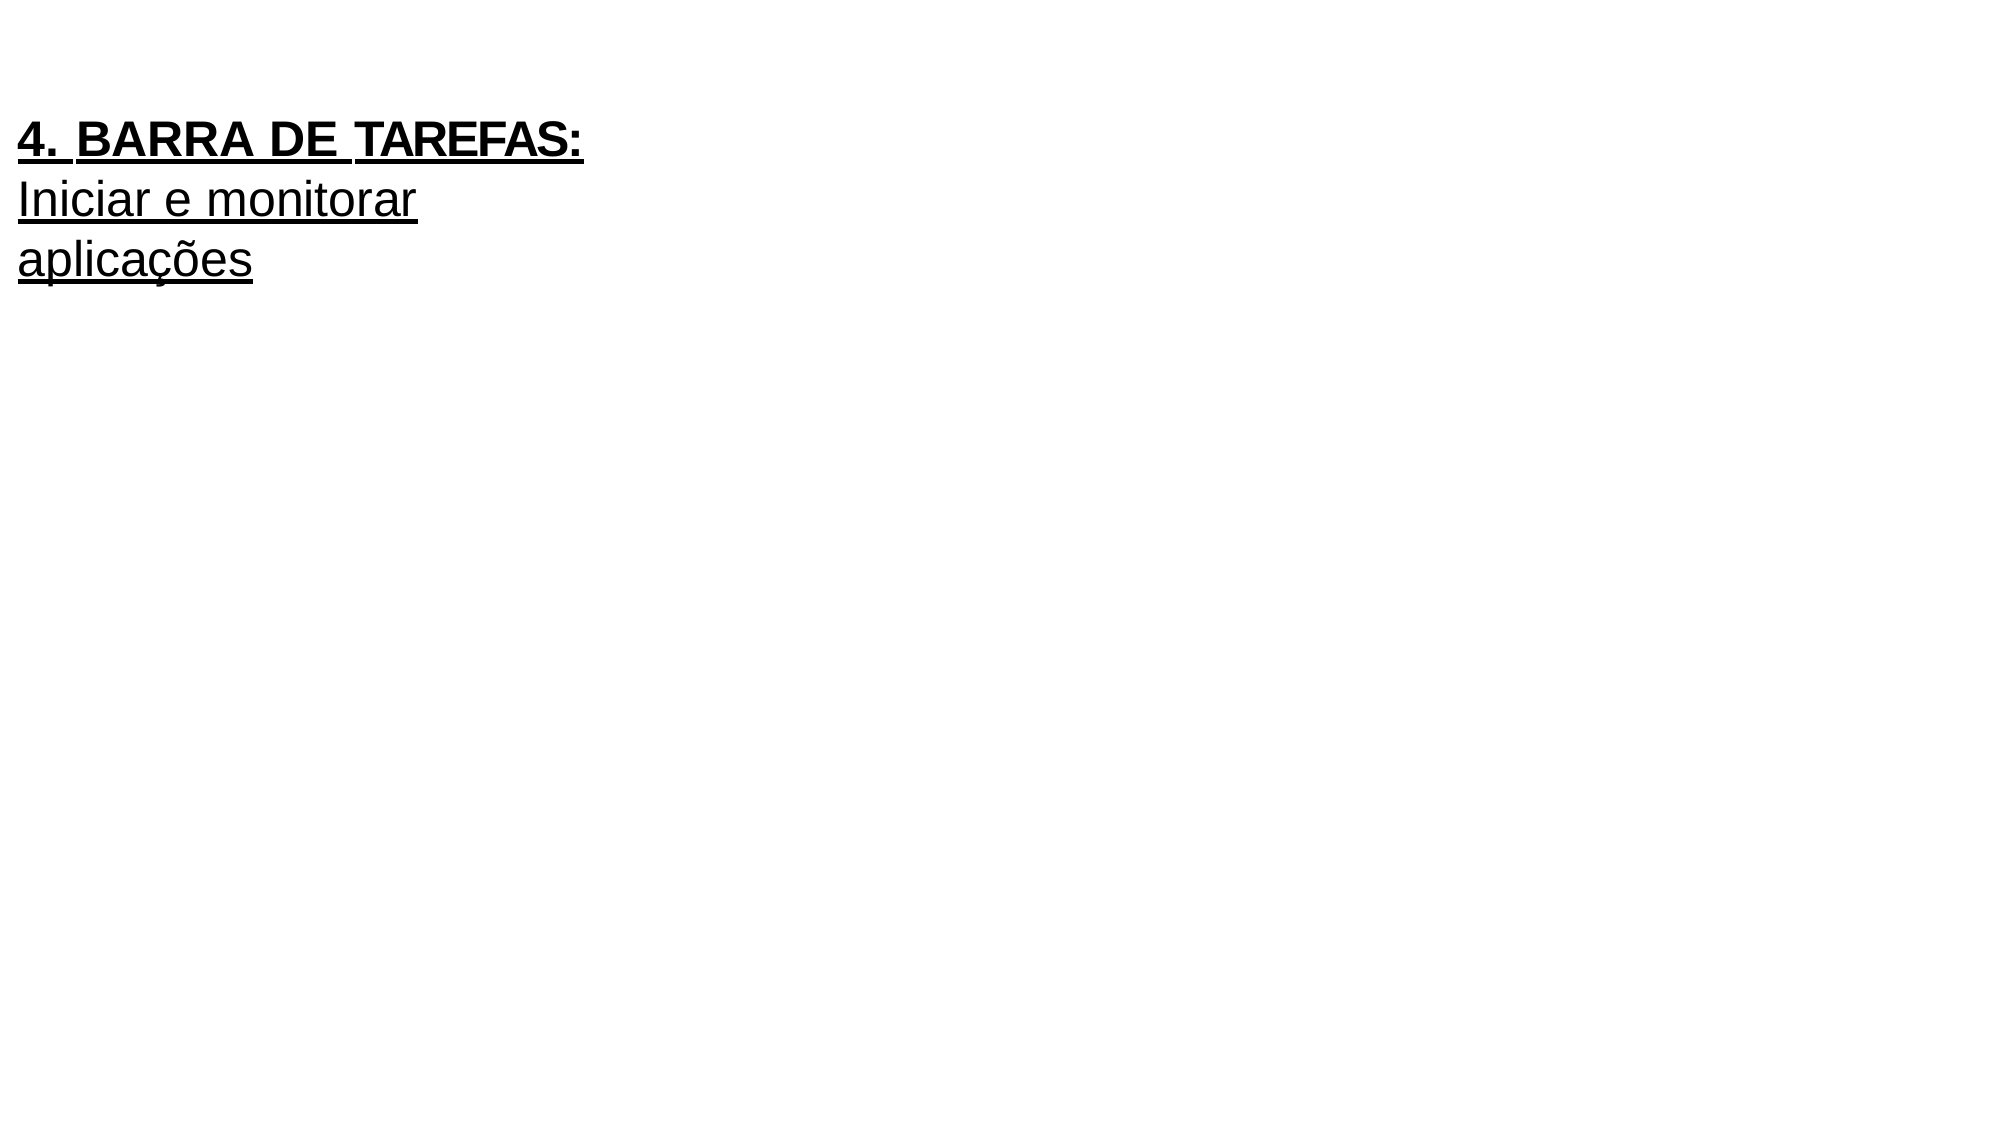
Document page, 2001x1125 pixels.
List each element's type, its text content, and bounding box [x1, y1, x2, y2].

title 4. BARRA DE TAREFAS: Iniciar e monitorar aplicações [17, 104, 593, 407]
